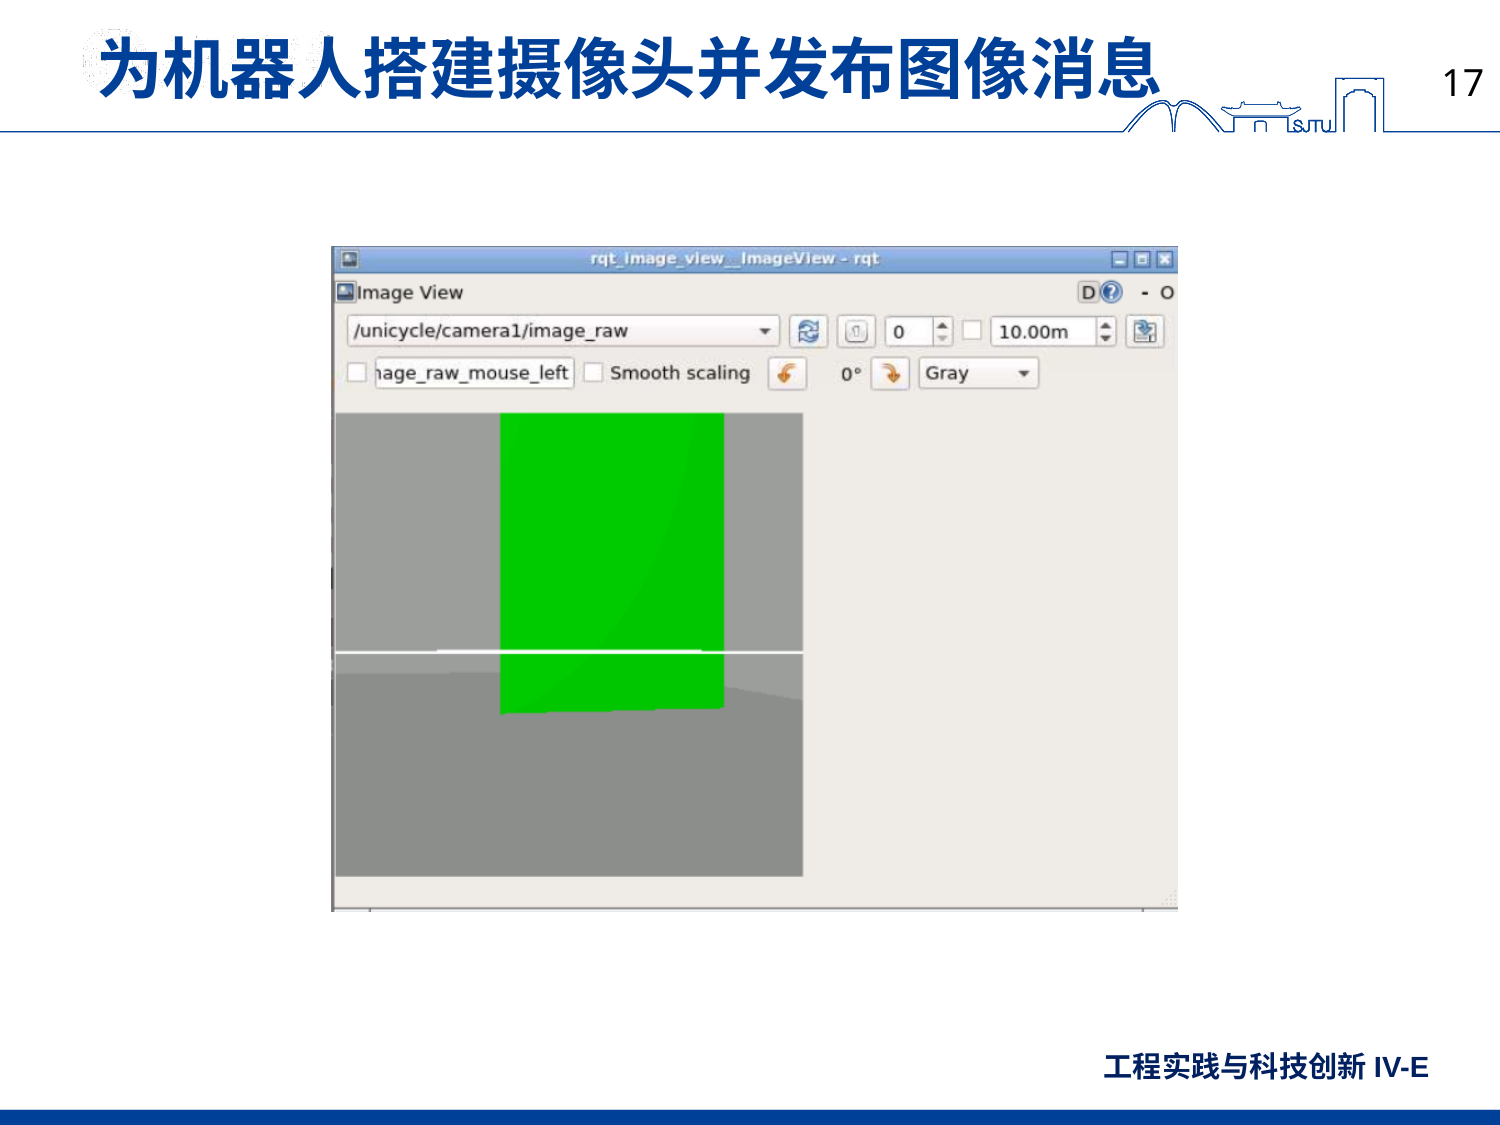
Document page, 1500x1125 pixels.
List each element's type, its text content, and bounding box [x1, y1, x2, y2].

title 为机器人搭建摄像头并发布图像消息 [81, 25, 1455, 120]
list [331, 246, 1178, 912]
text_box 17 [1426, 51, 1500, 97]
